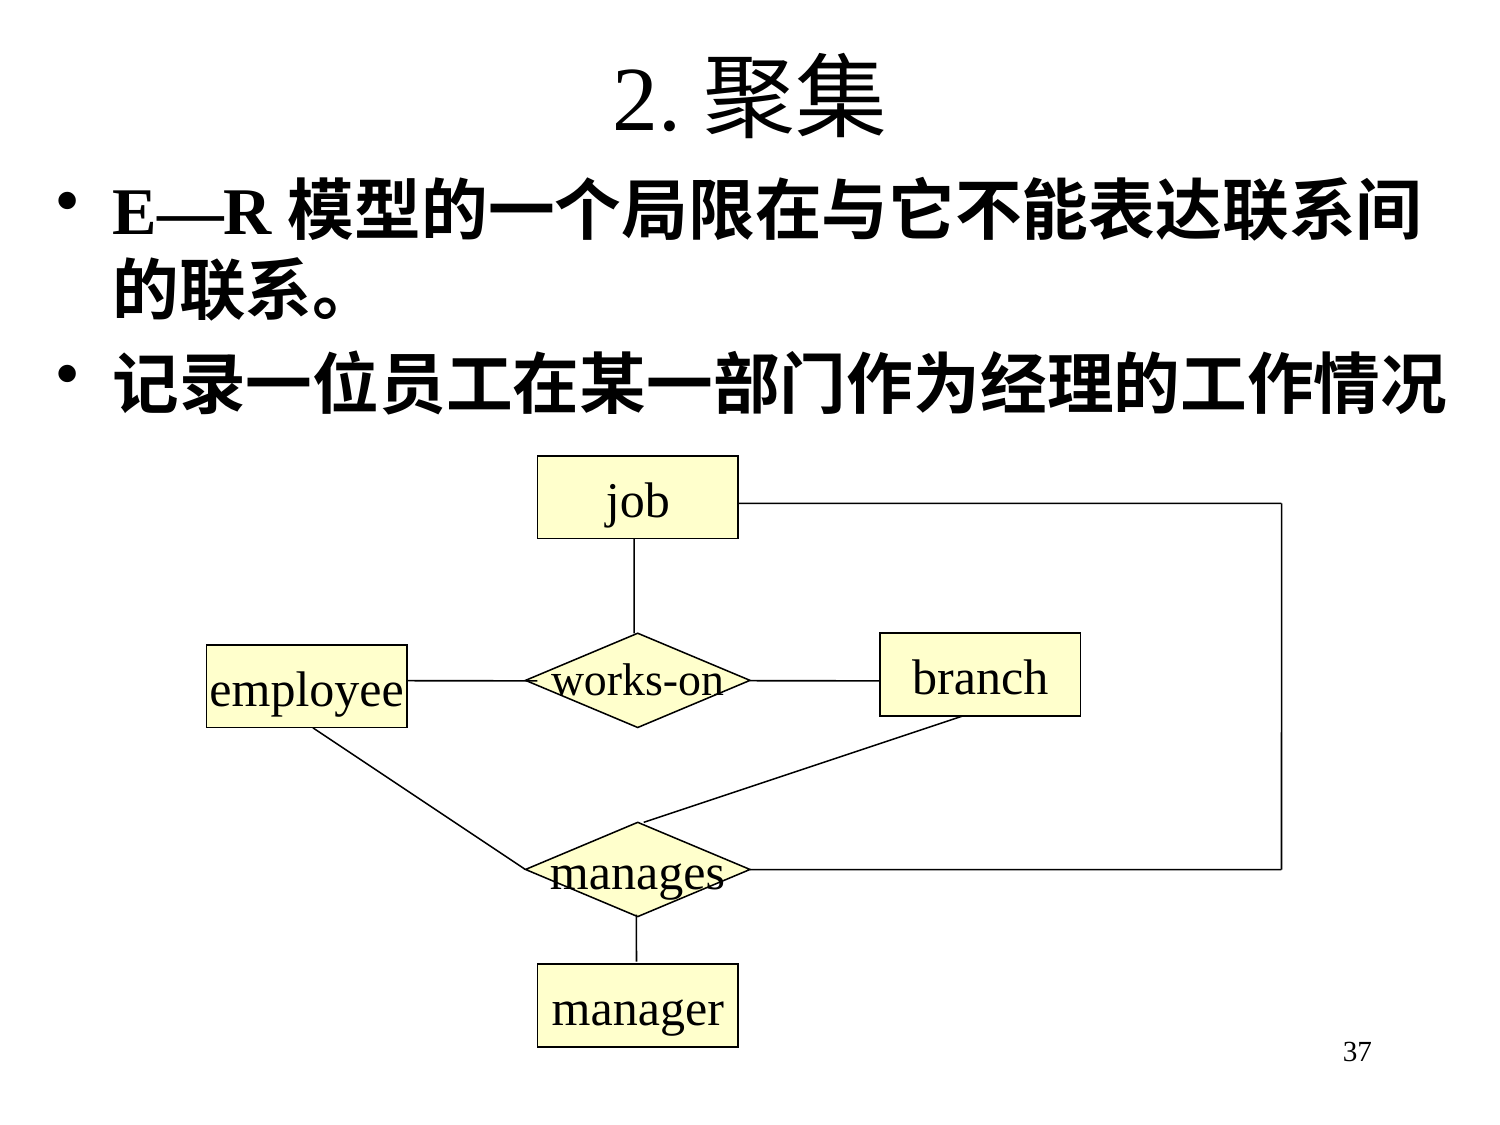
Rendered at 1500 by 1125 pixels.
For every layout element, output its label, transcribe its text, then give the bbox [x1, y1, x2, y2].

list E—R模型的一个局限在与它不能表达联系间的联系。 记录一位员工在某一部门作为经理的工作情况 [41, 160, 1471, 433]
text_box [206, 455, 1282, 1048]
slide_number 37 [1074, 1024, 1388, 1101]
title 2.聚集 [112, 0, 1388, 160]
